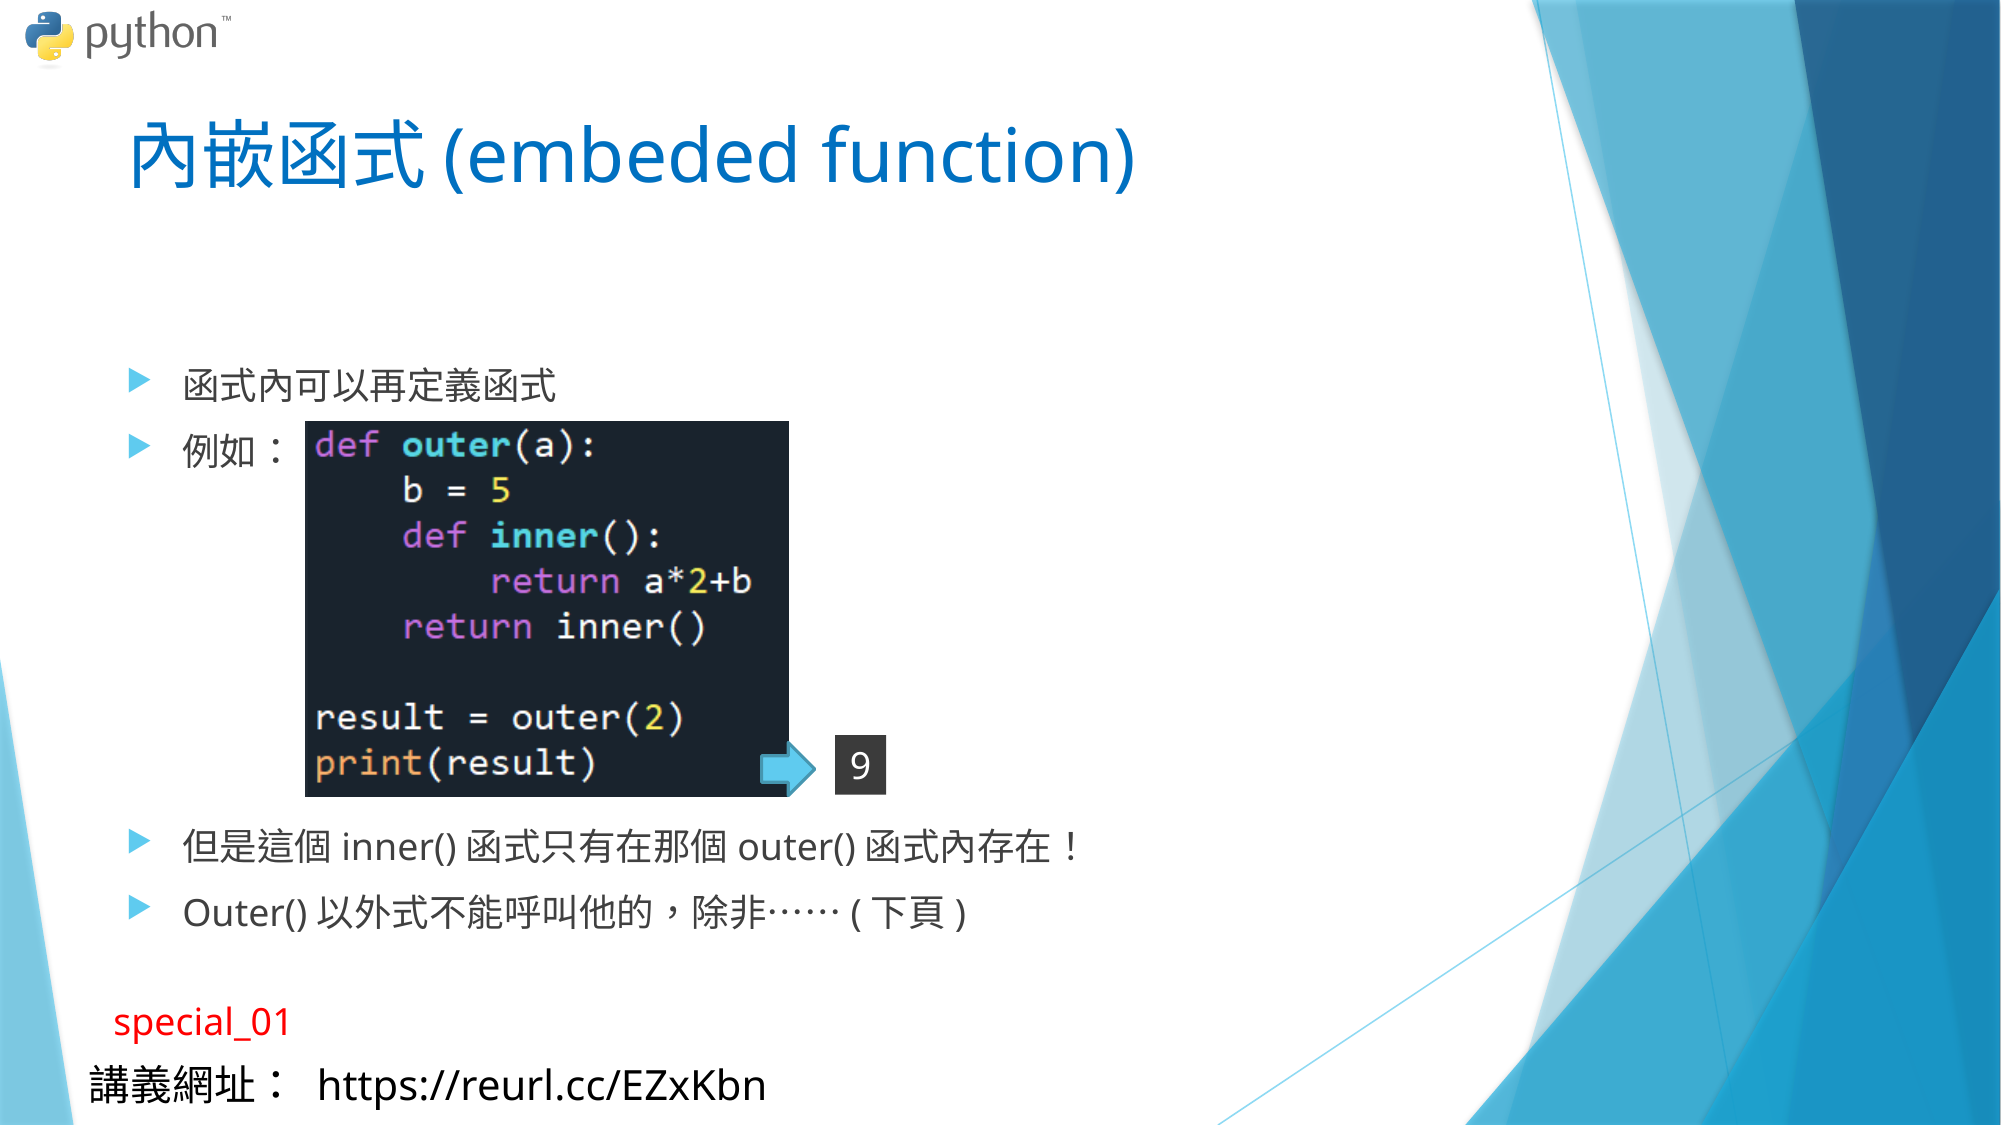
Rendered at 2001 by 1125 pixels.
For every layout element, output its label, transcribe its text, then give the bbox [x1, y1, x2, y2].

text_box 9 [835, 735, 887, 795]
list 函式內可以再定義函式 例如： 但是這個inner()函式只有在那個outer()函式內存在！ Outer()以外式不能呼叫他的，除非……(下頁) [111, 354, 1522, 992]
text_box [794, 746, 816, 793]
picture [304, 421, 789, 798]
text_box special_01 [98, 991, 309, 1051]
title 內嵌函式(embeded function) [111, 99, 1522, 317]
picture [23, 9, 233, 71]
